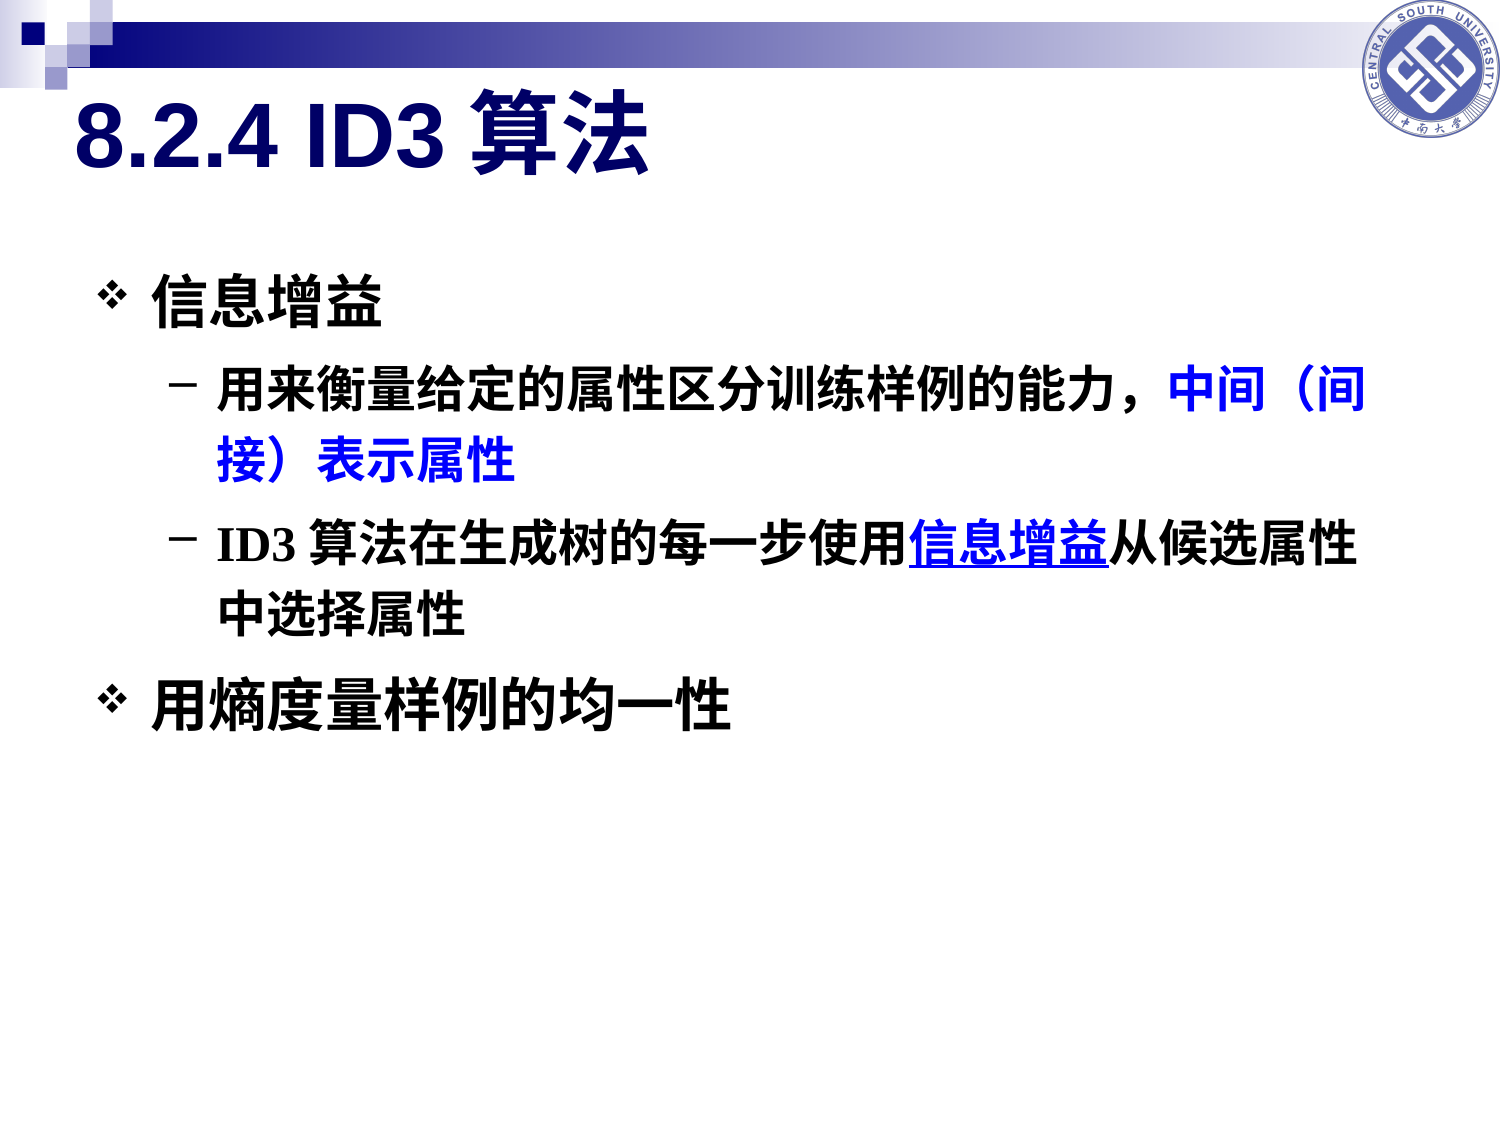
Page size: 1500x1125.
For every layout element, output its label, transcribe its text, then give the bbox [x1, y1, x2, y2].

text_box 信息增益 用来衡量给定的属性区分训练样例的能力，中间（间接）表示属性 ID3算法在生成树的每一步使用信息增益从候选属性中选择属性 用熵度量样例的均一性 [79, 244, 1400, 823]
picture [1362, 0, 1500, 138]
title 8.2.4 ID3算法 [59, 18, 1410, 244]
